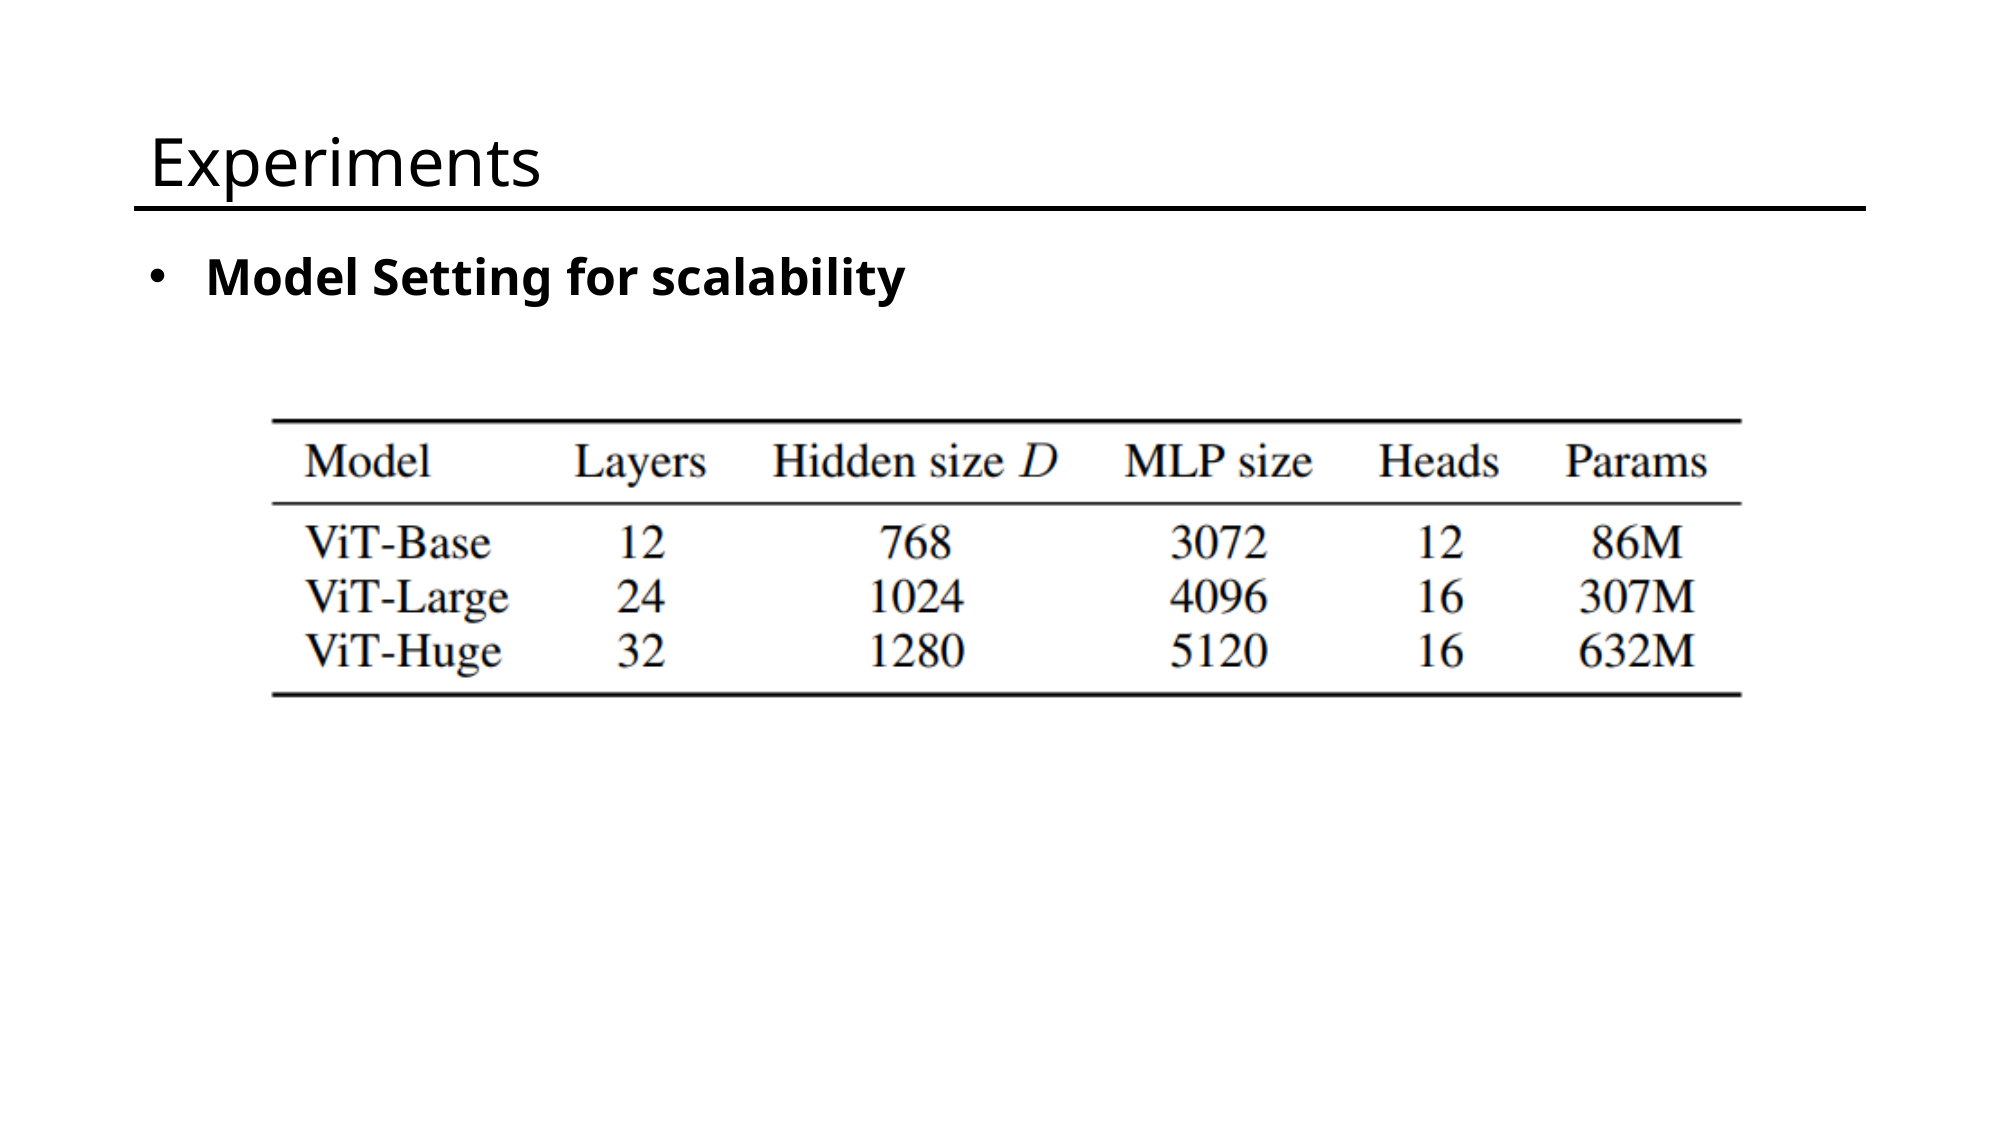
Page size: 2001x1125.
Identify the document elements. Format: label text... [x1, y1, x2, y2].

text_box Model Setting for scalability [134, 209, 1866, 313]
picture [232, 365, 1768, 723]
text_box Experiments [134, 64, 1683, 208]
